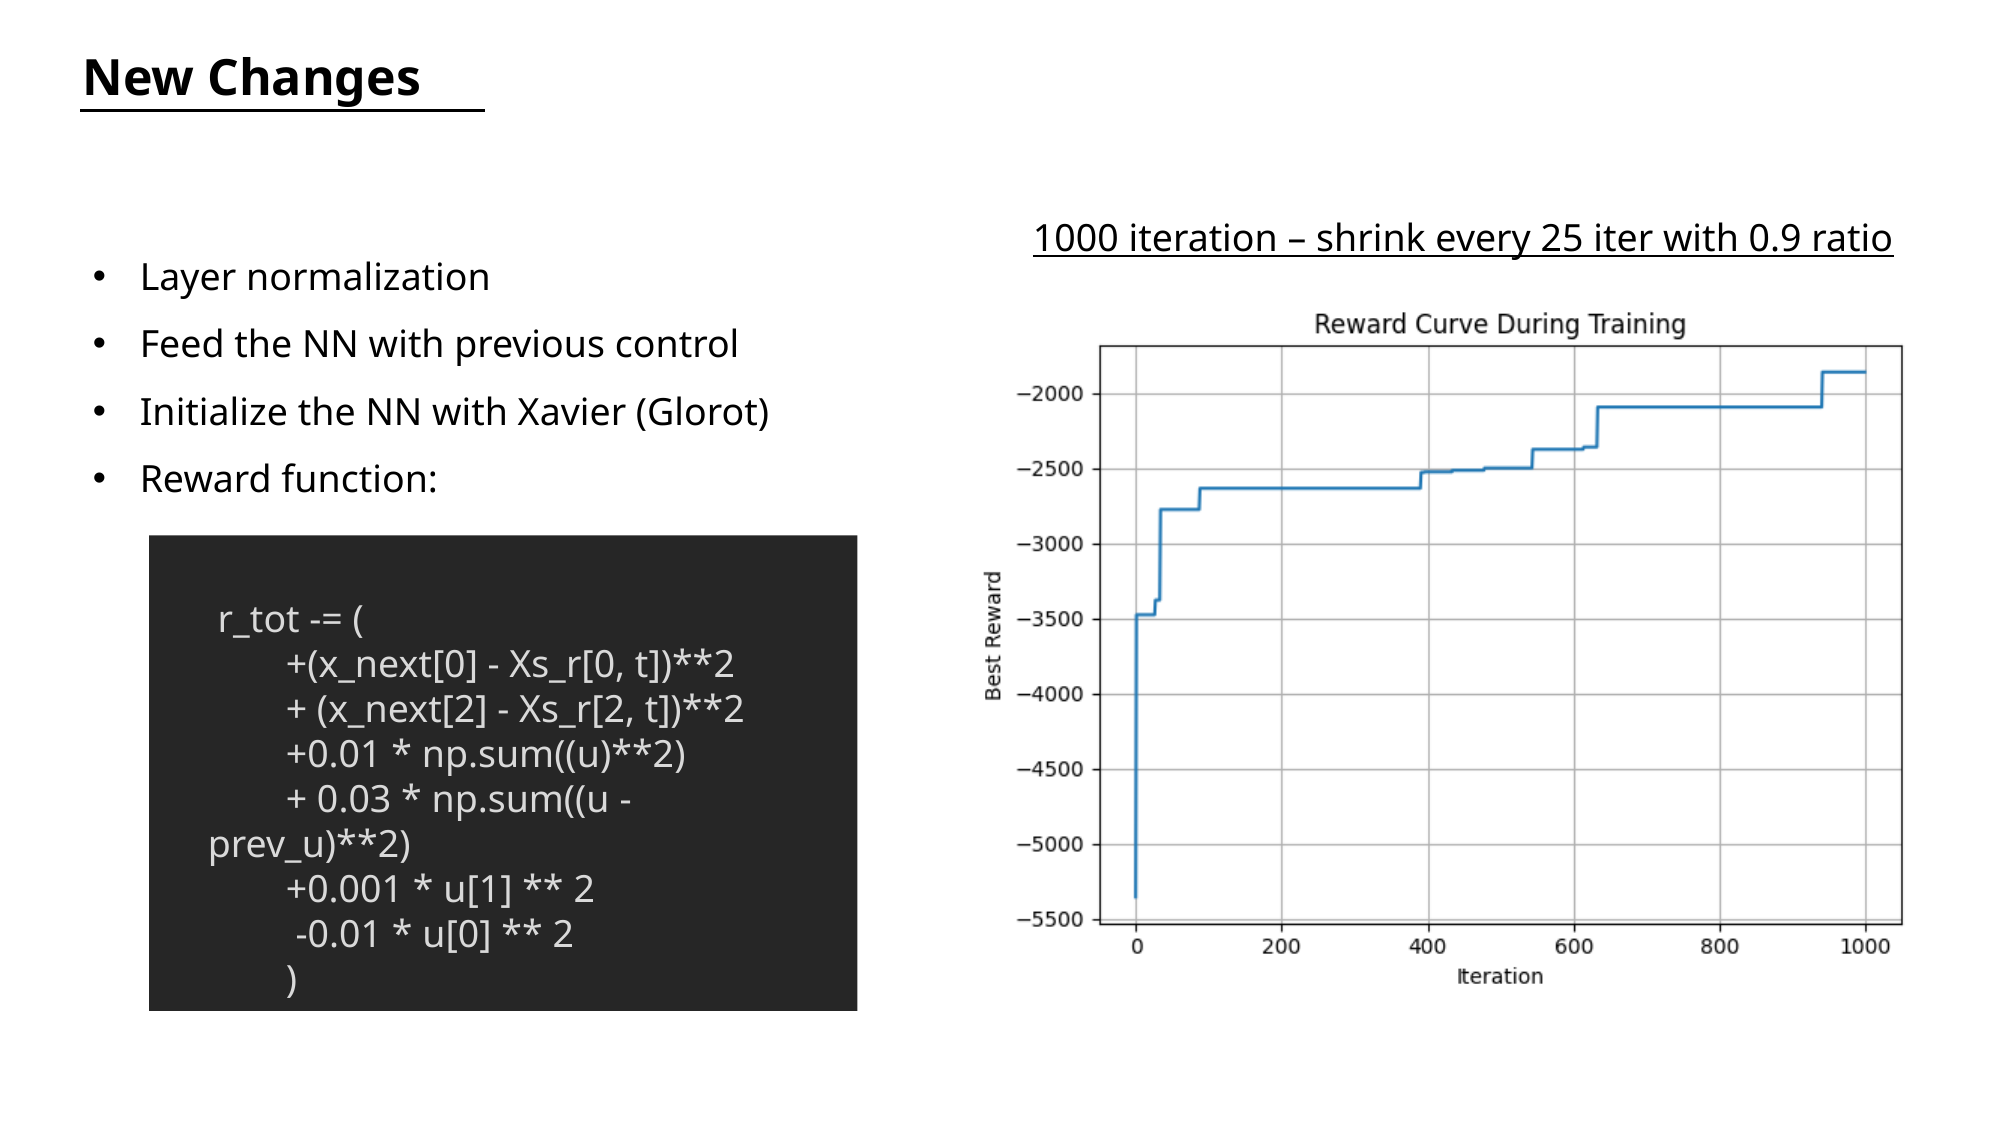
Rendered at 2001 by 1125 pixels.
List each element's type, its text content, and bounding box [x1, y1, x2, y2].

text_box 1000 iteration – shrink every 25 iter with 0.9 ratio [963, 184, 1964, 267]
text_box New Changes [67, 38, 810, 114]
text_box [147, 575, 859, 1012]
text_box r_tot -= ( +(x_next[0] - Xs_r[0, t])**2 + (x_next[2] - Xs_r[2, t])**2 +0.01 * np.sum((u)**2) + 0.03 * np.sum((u - prev_u)**2) +0.001 * u[1] ** 2 -0.01 * u[0] ** 2 ) [193, 587, 821, 1007]
text_box Layer normalization Feed the NN with previous control Initialize the NN with Xavier (Glorot) Reward function: [78, 222, 1535, 575]
picture [962, 290, 1924, 1012]
